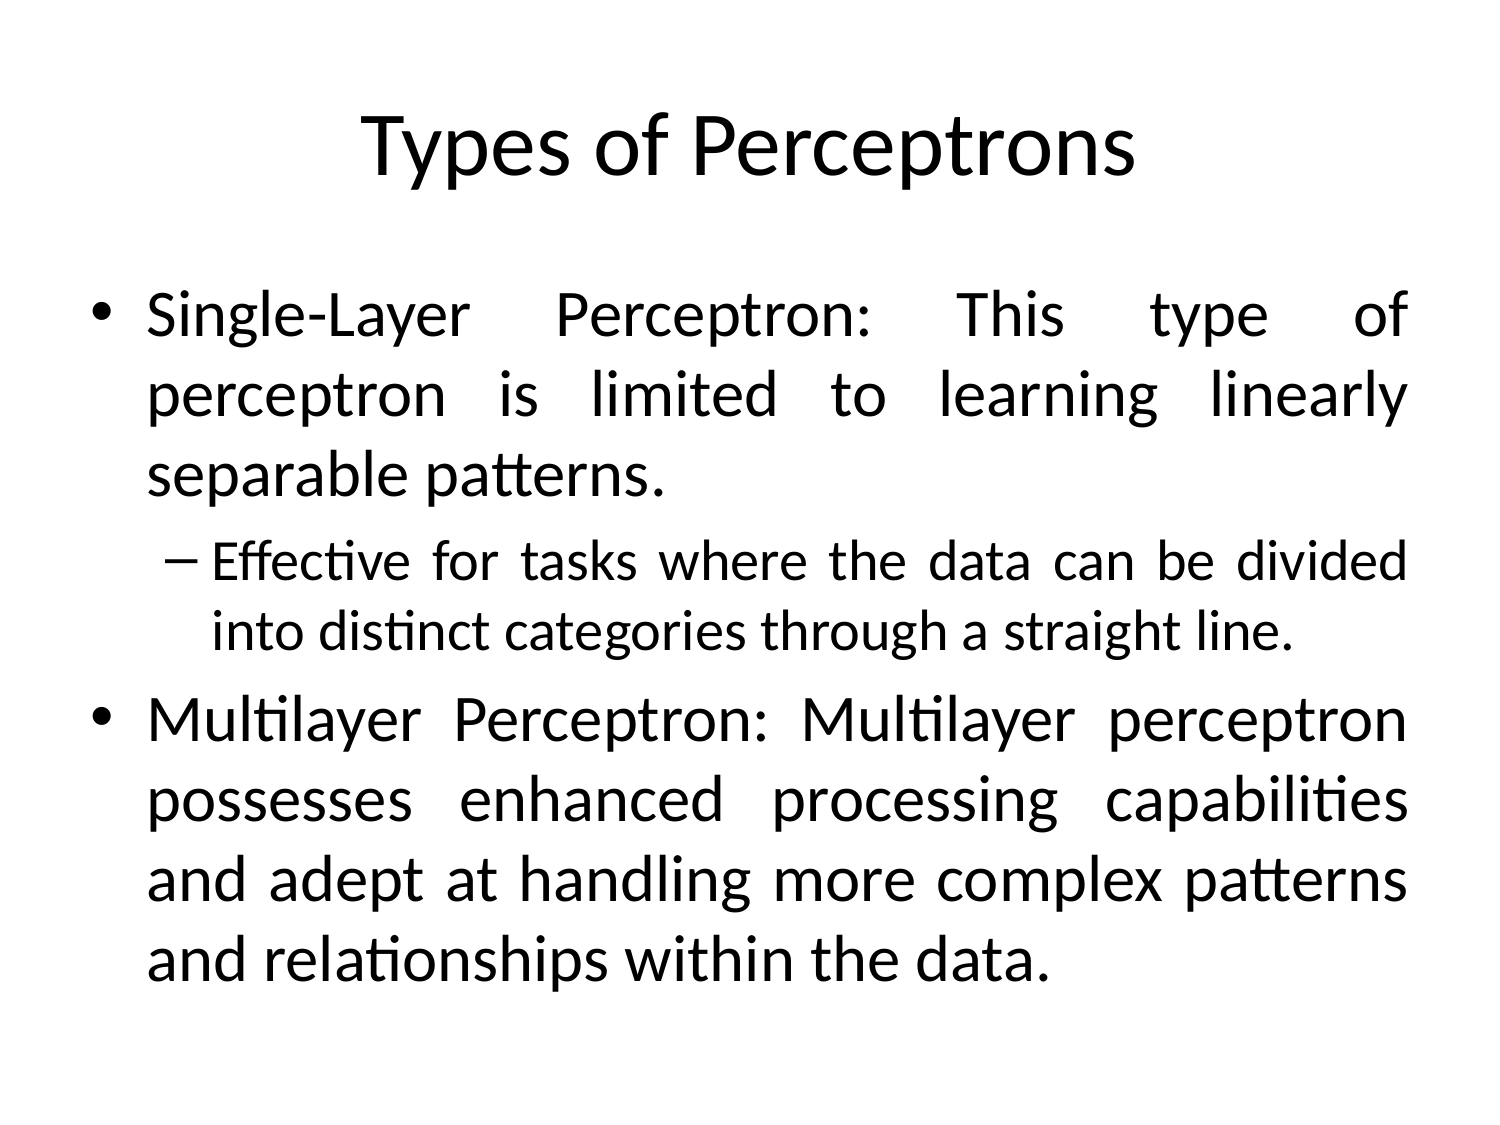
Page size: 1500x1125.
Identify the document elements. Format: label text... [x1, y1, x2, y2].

list Single-Layer Perceptron: This type of perceptron is limited to learning linearly separable patterns. Effective for tasks where the data can be divided into distinct categories through a straight line. Multilayer Perceptron: Multilayer perceptron possesses enhanced processing capabilities and adept at handling more complex patterns and relationships within the data. [75, 262, 1425, 1005]
title Types of Perceptrons [75, 45, 1425, 233]
